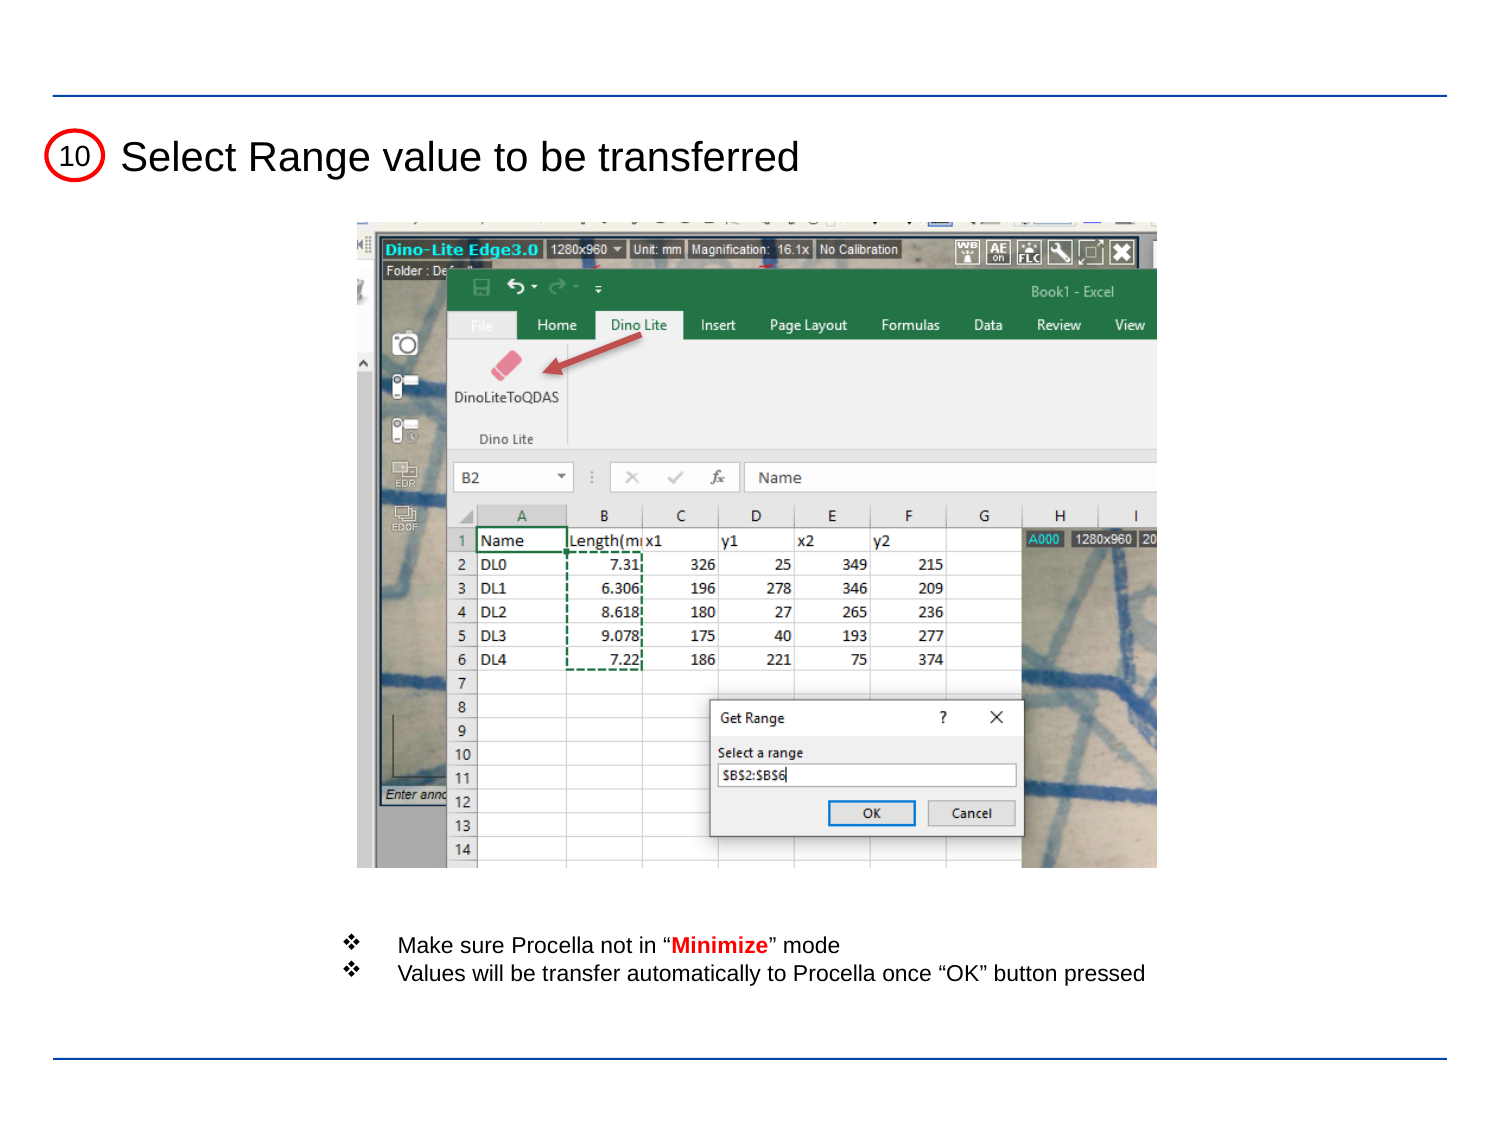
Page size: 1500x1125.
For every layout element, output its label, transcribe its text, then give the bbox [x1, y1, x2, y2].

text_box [541, 334, 642, 374]
text_box 10 [46, 130, 104, 181]
text_box Make sure Procella not in “Minimize” mode Values will be transfer automatically to Procella once “OK” button pressed [326, 923, 1188, 994]
picture [357, 222, 1157, 868]
text_box Select Range value to be transferred [105, 122, 816, 188]
